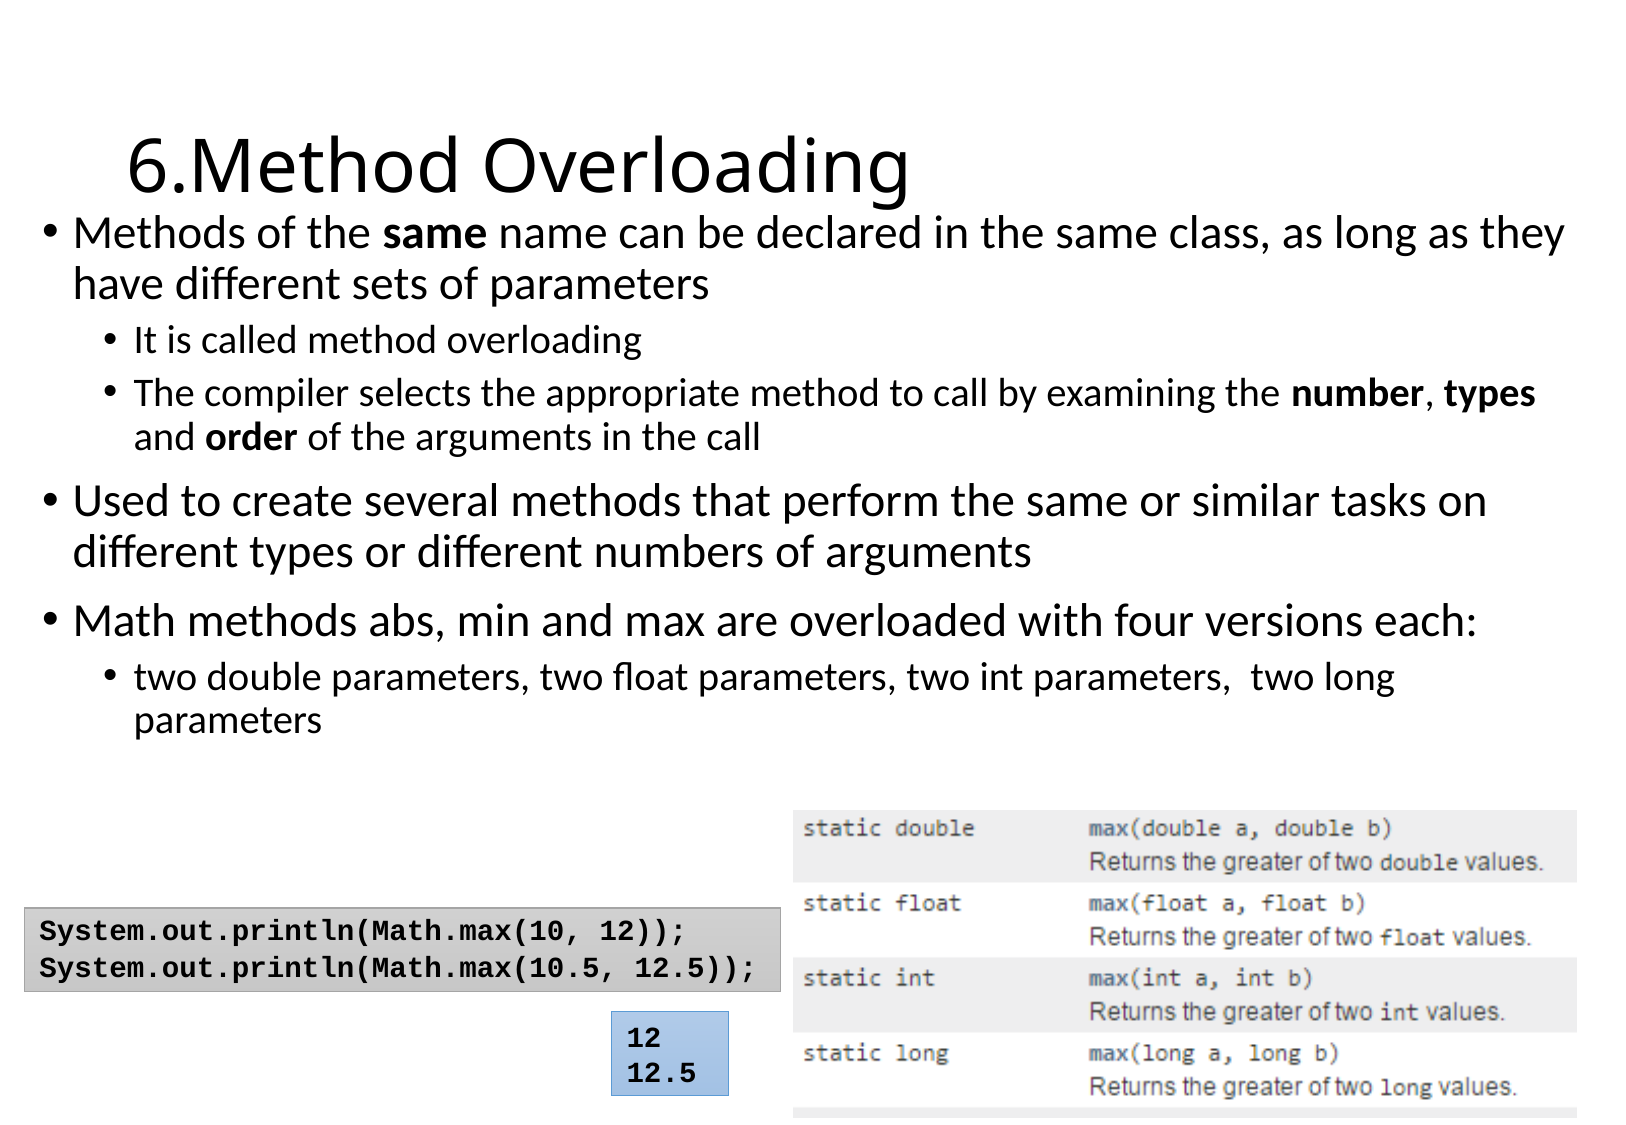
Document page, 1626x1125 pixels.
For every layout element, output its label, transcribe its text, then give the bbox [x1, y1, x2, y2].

text_box System.out.println(Math.max(10, 12)); System.out.println(Math.max(10.5, 12.5)); [24, 907, 781, 992]
title 6.Method Overloading [111, 59, 1514, 200]
picture [793, 810, 1577, 1119]
list Methods of the same name can be declared in the same class, as long as they have different sets of parameters It is called method overloading The compiler selects the appropriate method to call by examining the number, types and order of the arguments in the call Used to create several methods that perform the same or similar tasks on different types or different numbers of arguments Math methods abs, min and max are overloaded with four versions each: two double parameters, two float parameters, two int parameters, two long parameters [27, 200, 1585, 870]
text_box 12 12.5 [611, 1011, 729, 1096]
